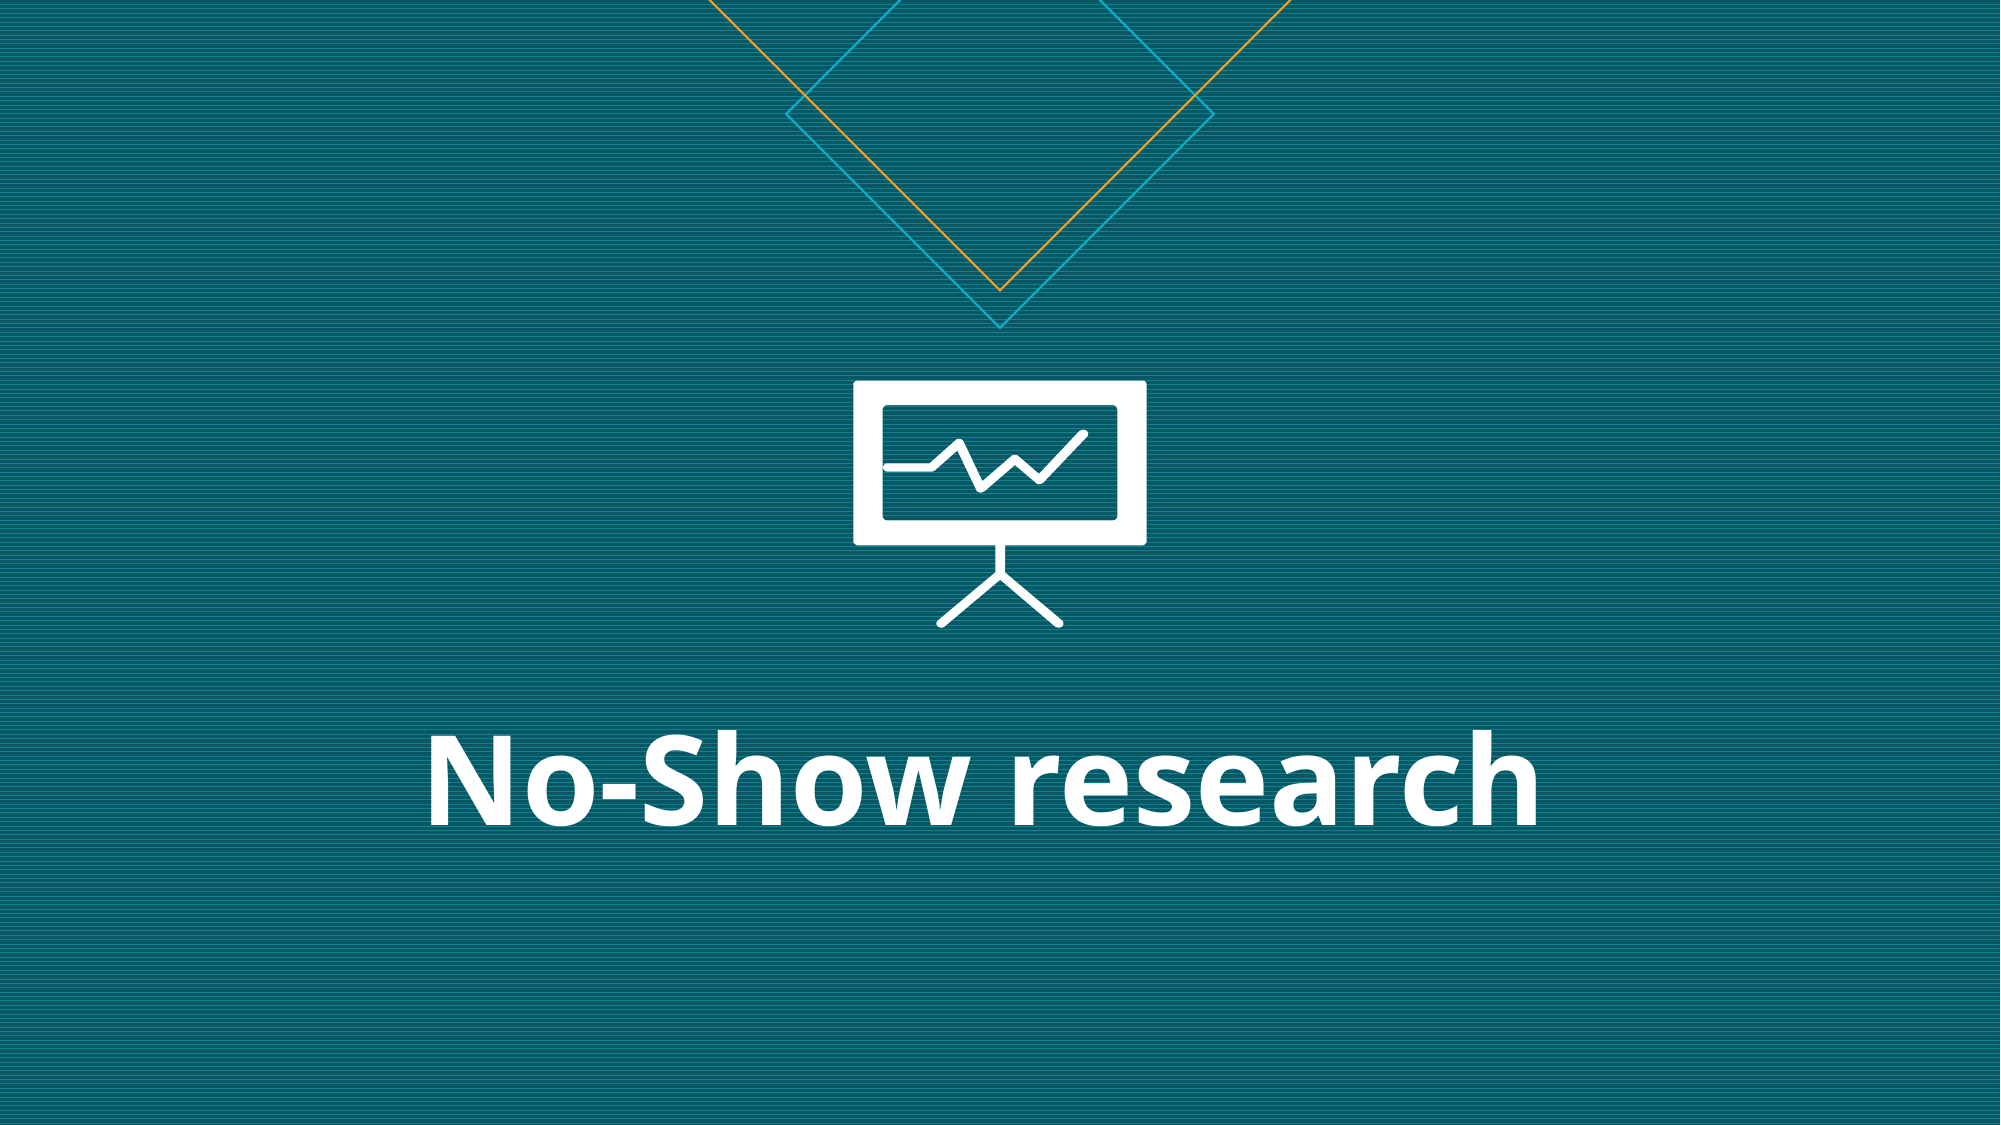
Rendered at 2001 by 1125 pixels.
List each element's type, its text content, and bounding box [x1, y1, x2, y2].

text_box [853, 380, 1147, 628]
text_box [784, 95, 1216, 330]
title No-Show research [249, 717, 1750, 906]
text_box [708, 0, 1292, 292]
